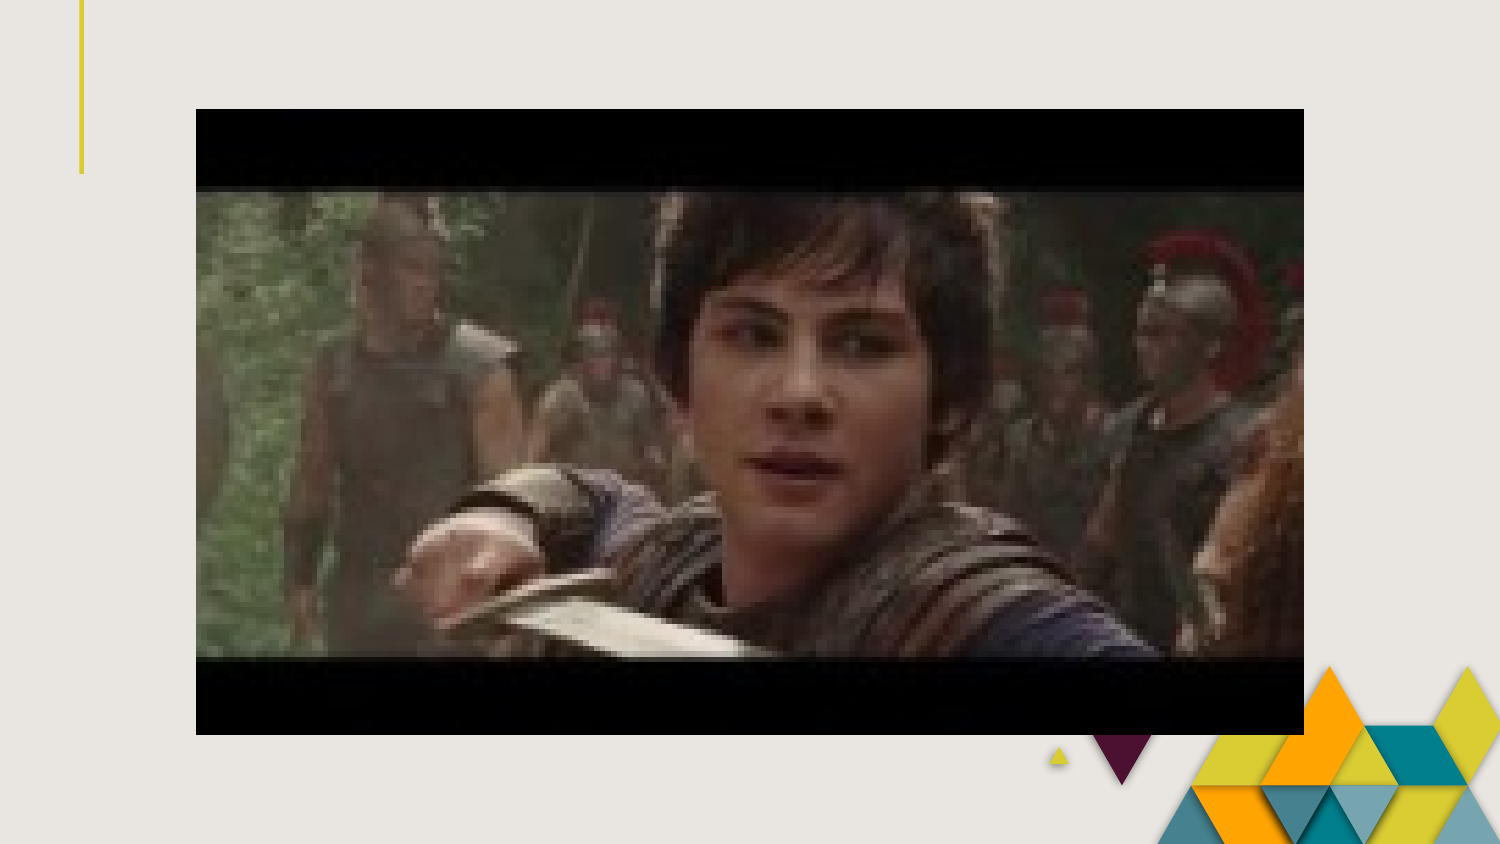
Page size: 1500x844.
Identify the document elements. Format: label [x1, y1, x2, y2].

text_box [195, 108, 1305, 736]
